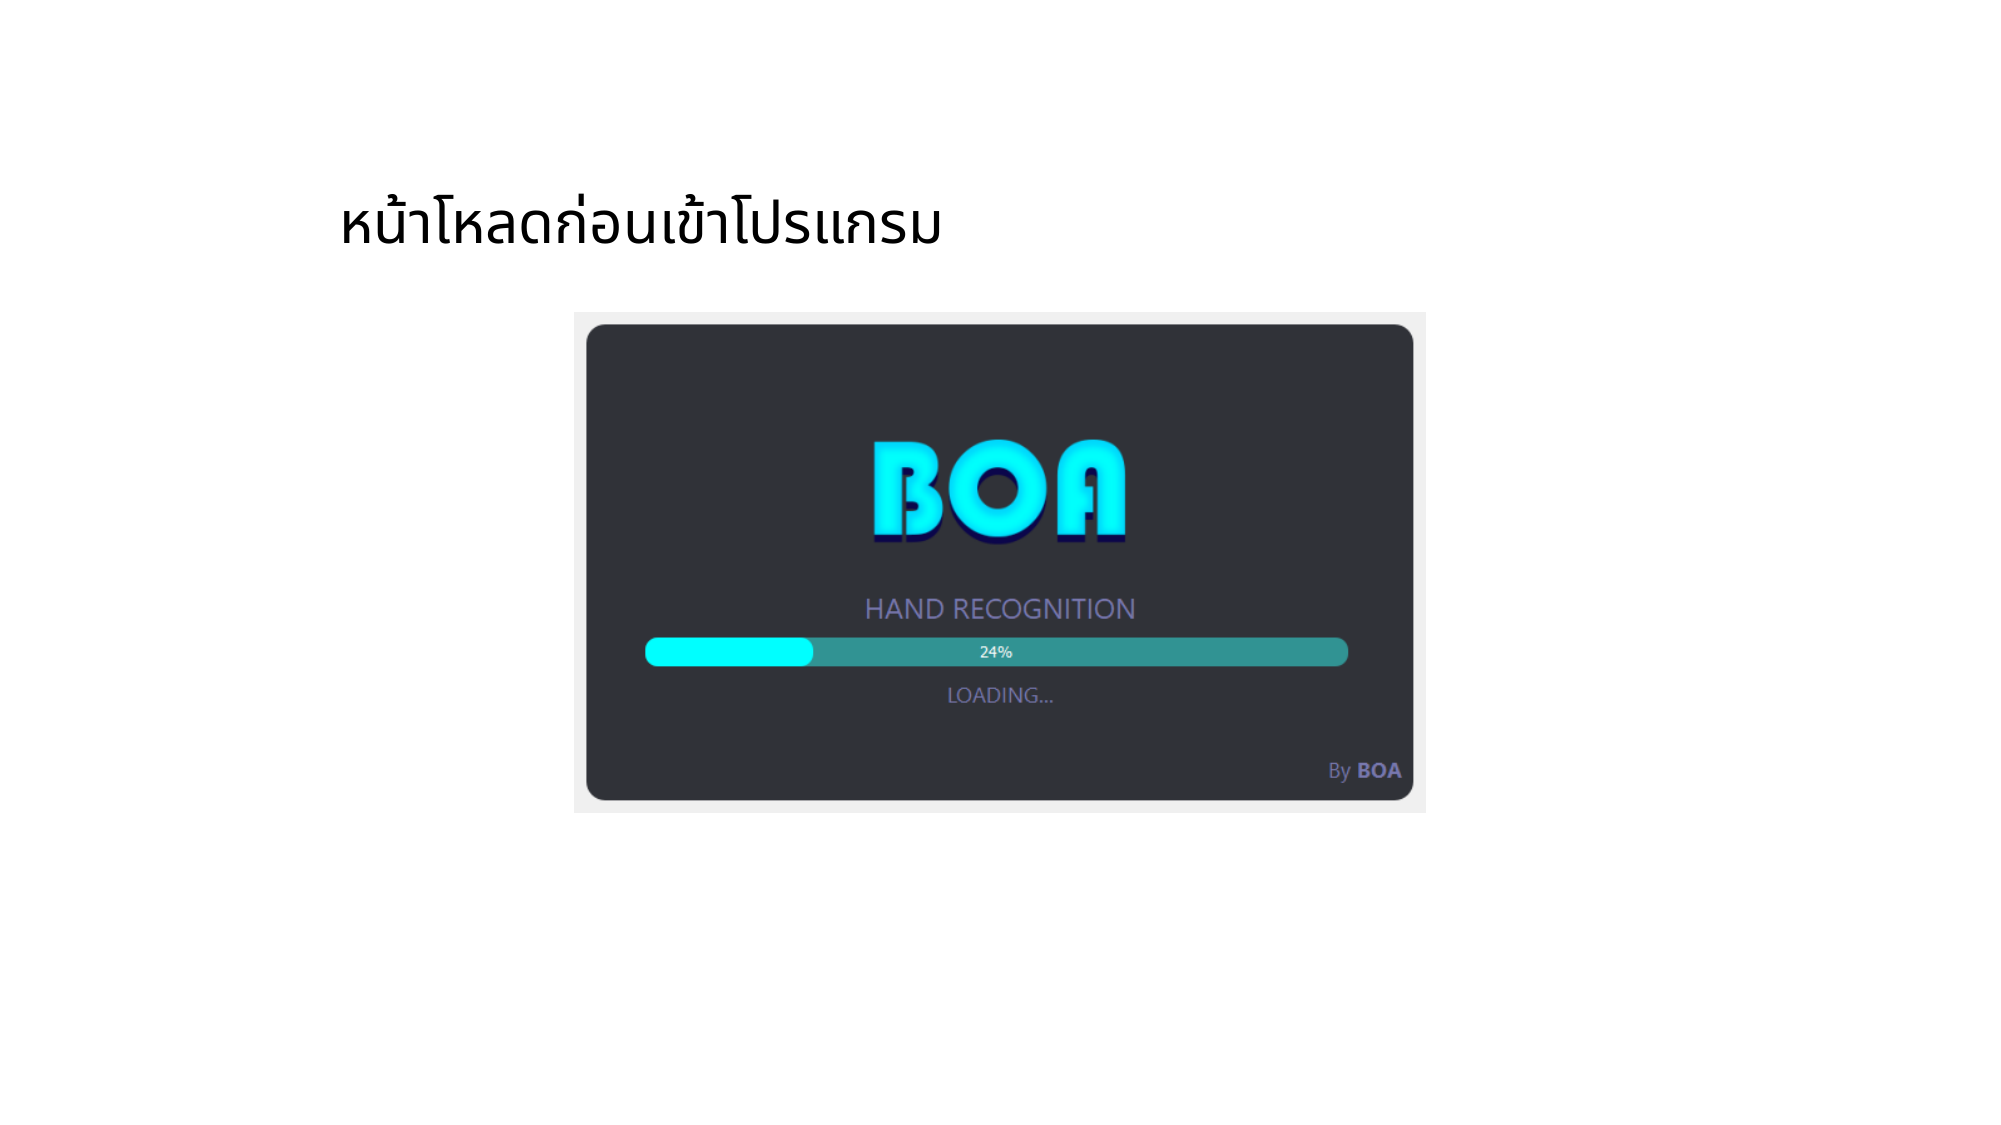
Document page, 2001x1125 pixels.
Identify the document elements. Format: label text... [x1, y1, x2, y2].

picture [574, 312, 1426, 813]
text_box หน้าโหลดก่อนเข้าโปรแกรม [324, 178, 1310, 263]
